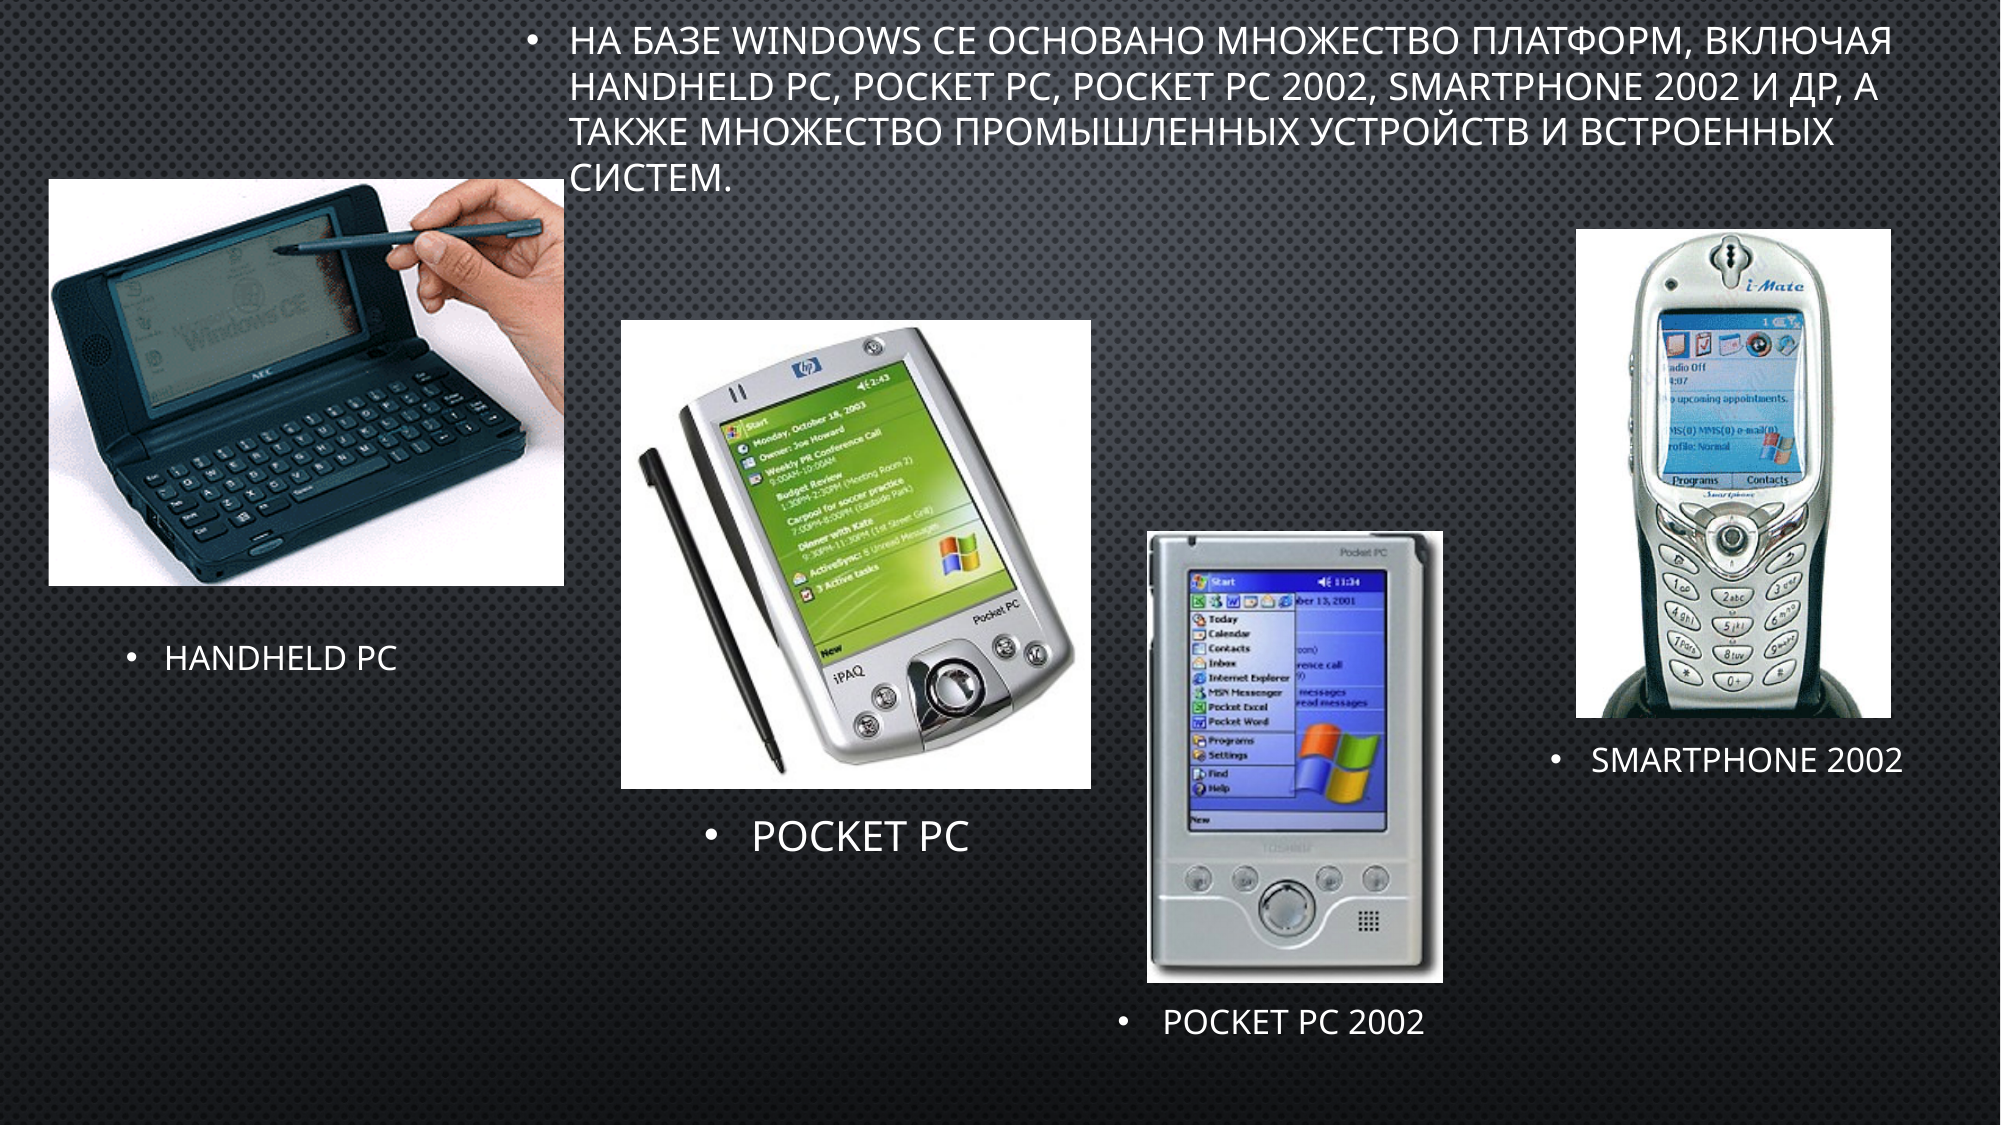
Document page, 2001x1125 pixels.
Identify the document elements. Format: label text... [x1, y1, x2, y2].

text_box Pocket PC [689, 793, 1045, 876]
picture [621, 319, 1091, 790]
text_box Pocket PC 2002 [1102, 980, 1459, 1063]
text_box Handheld PC [110, 615, 467, 698]
picture [1576, 228, 1892, 719]
picture [1147, 531, 1443, 983]
text_box Smartphone 2002 [1535, 717, 1929, 801]
list На базе Windows CE основано множество платформ, включая Handheld PC, Pocket PC, Pocket PC 2002, Smartphone 2002 и др, а также множество промышленных устройств и встроенных систем. [511, 8, 1989, 207]
picture [48, 179, 565, 586]
